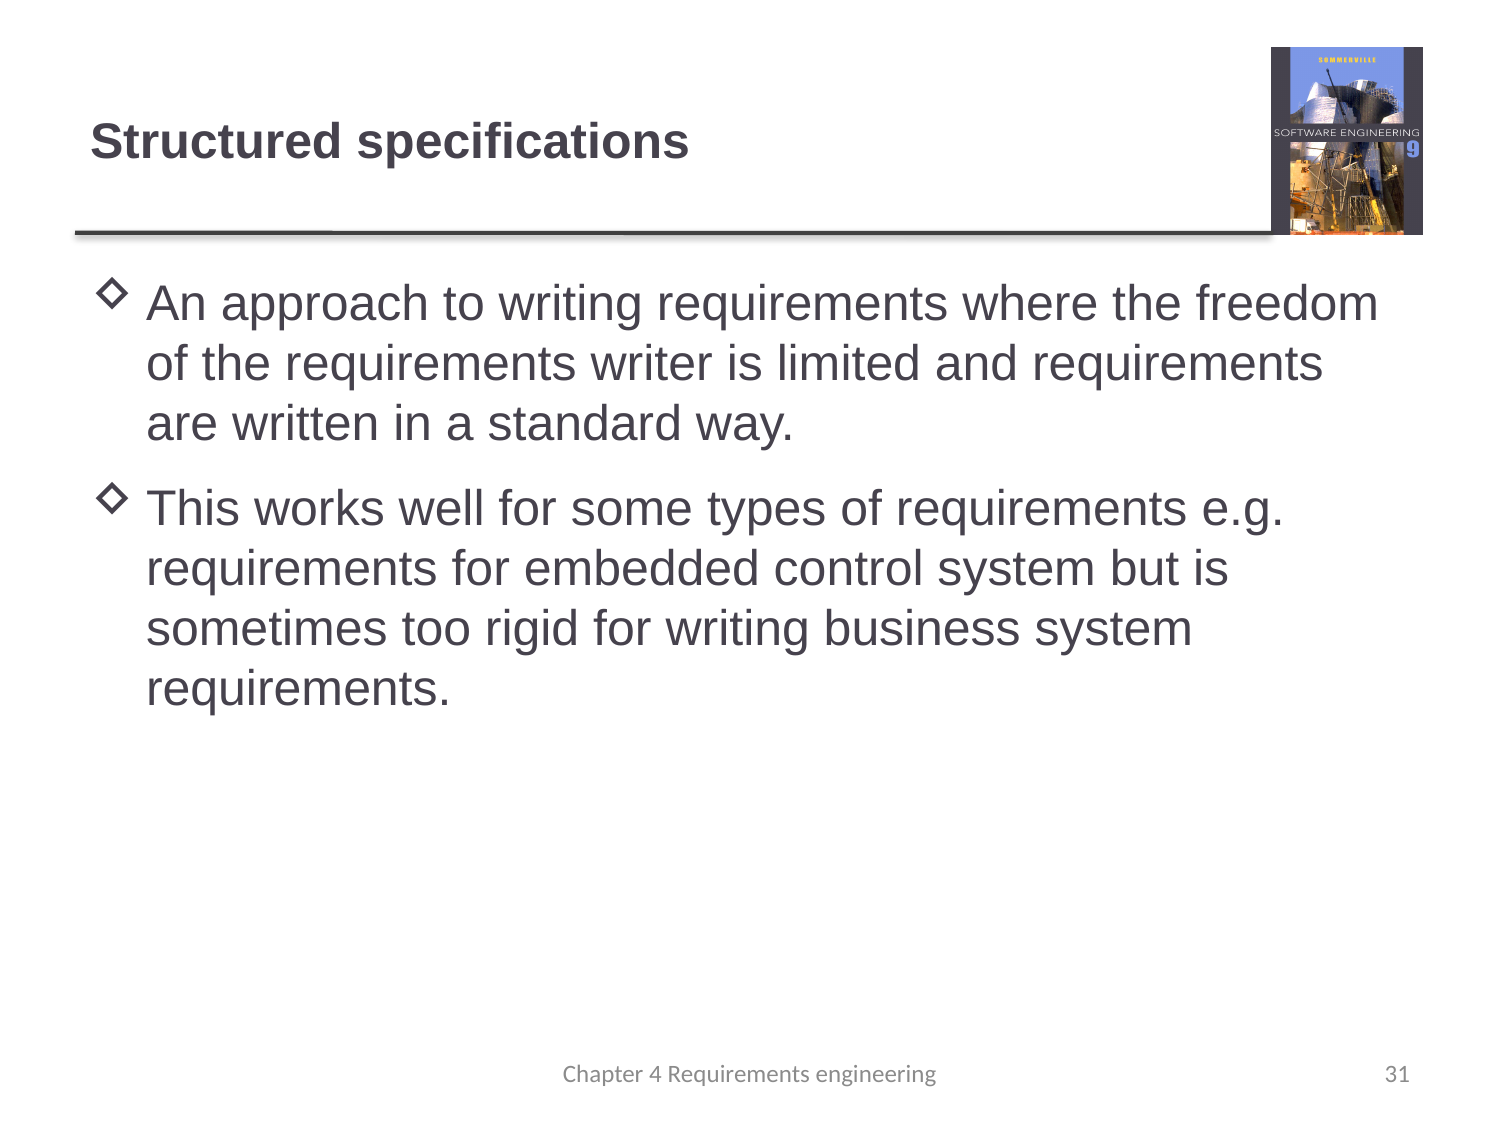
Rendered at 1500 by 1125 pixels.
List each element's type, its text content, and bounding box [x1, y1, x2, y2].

list An approach to writing requirements where the freedom of the requirements writer is limited and requirements are written in a standard way. This works well for some types of requirements e.g. requirements for embedded control system but is sometimes too rigid for writing business system requirements. [75, 262, 1425, 1005]
footer Chapter 4 Requirements engineering [512, 1042, 988, 1103]
slide_number 31 [1074, 1042, 1425, 1103]
picture [1272, 47, 1423, 235]
title Structured specifications [74, 44, 1272, 233]
